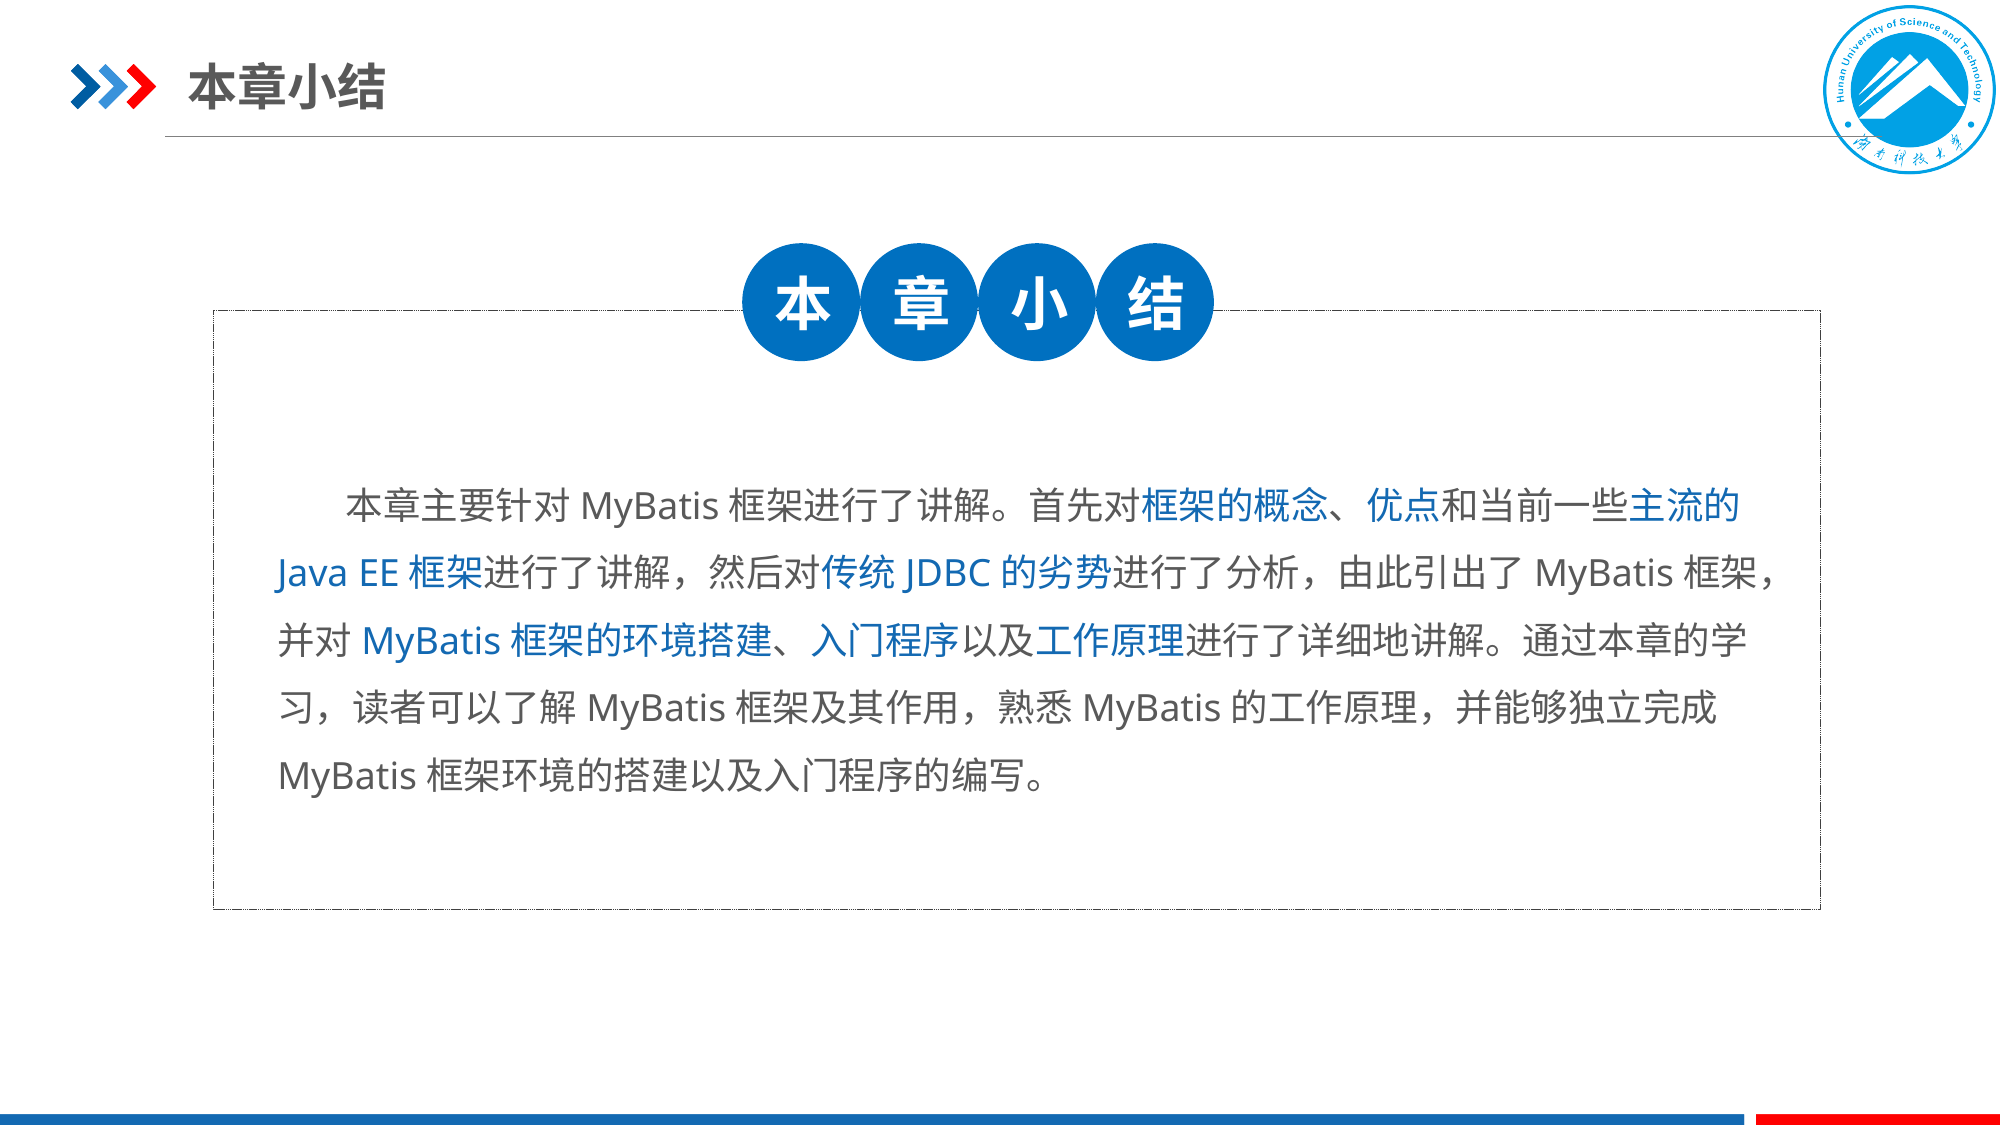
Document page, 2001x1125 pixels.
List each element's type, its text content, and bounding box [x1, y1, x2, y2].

picture [1823, 5, 1895, 76]
picture [1924, 5, 1996, 75]
picture [1823, 104, 1836, 136]
picture [1870, 56, 1917, 97]
picture [1827, 9, 1992, 170]
picture [1823, 137, 1898, 175]
text_box 本章小结 [187, 43, 827, 127]
picture [1921, 105, 1996, 175]
text_box 小 [976, 242, 1096, 363]
text_box 章 [859, 242, 978, 363]
picture [1867, 59, 1897, 87]
text_box 本 [741, 242, 860, 363]
text_box 本章主要针对MyBatis框架进行了讲解。首先对框架的概念、优点和当前一些主流的Java EE框架进行了讲解，然后对传统JDBC的劣势进行了分析，由此引出了MyBatis框架，并对MyBatis框架的环境搭建、入门程序以及工作原理进行了详细地讲解。通过本章的学习，读者可以了解MyBatis框架及其作用，熟悉MyBatis的工作原理，并能够独立完成MyBatis框架环境的搭建以及入门程序的编写。 [257, 449, 1787, 807]
text_box [213, 309, 1821, 911]
picture [1861, 60, 1963, 118]
text_box 结 [1094, 242, 1215, 363]
